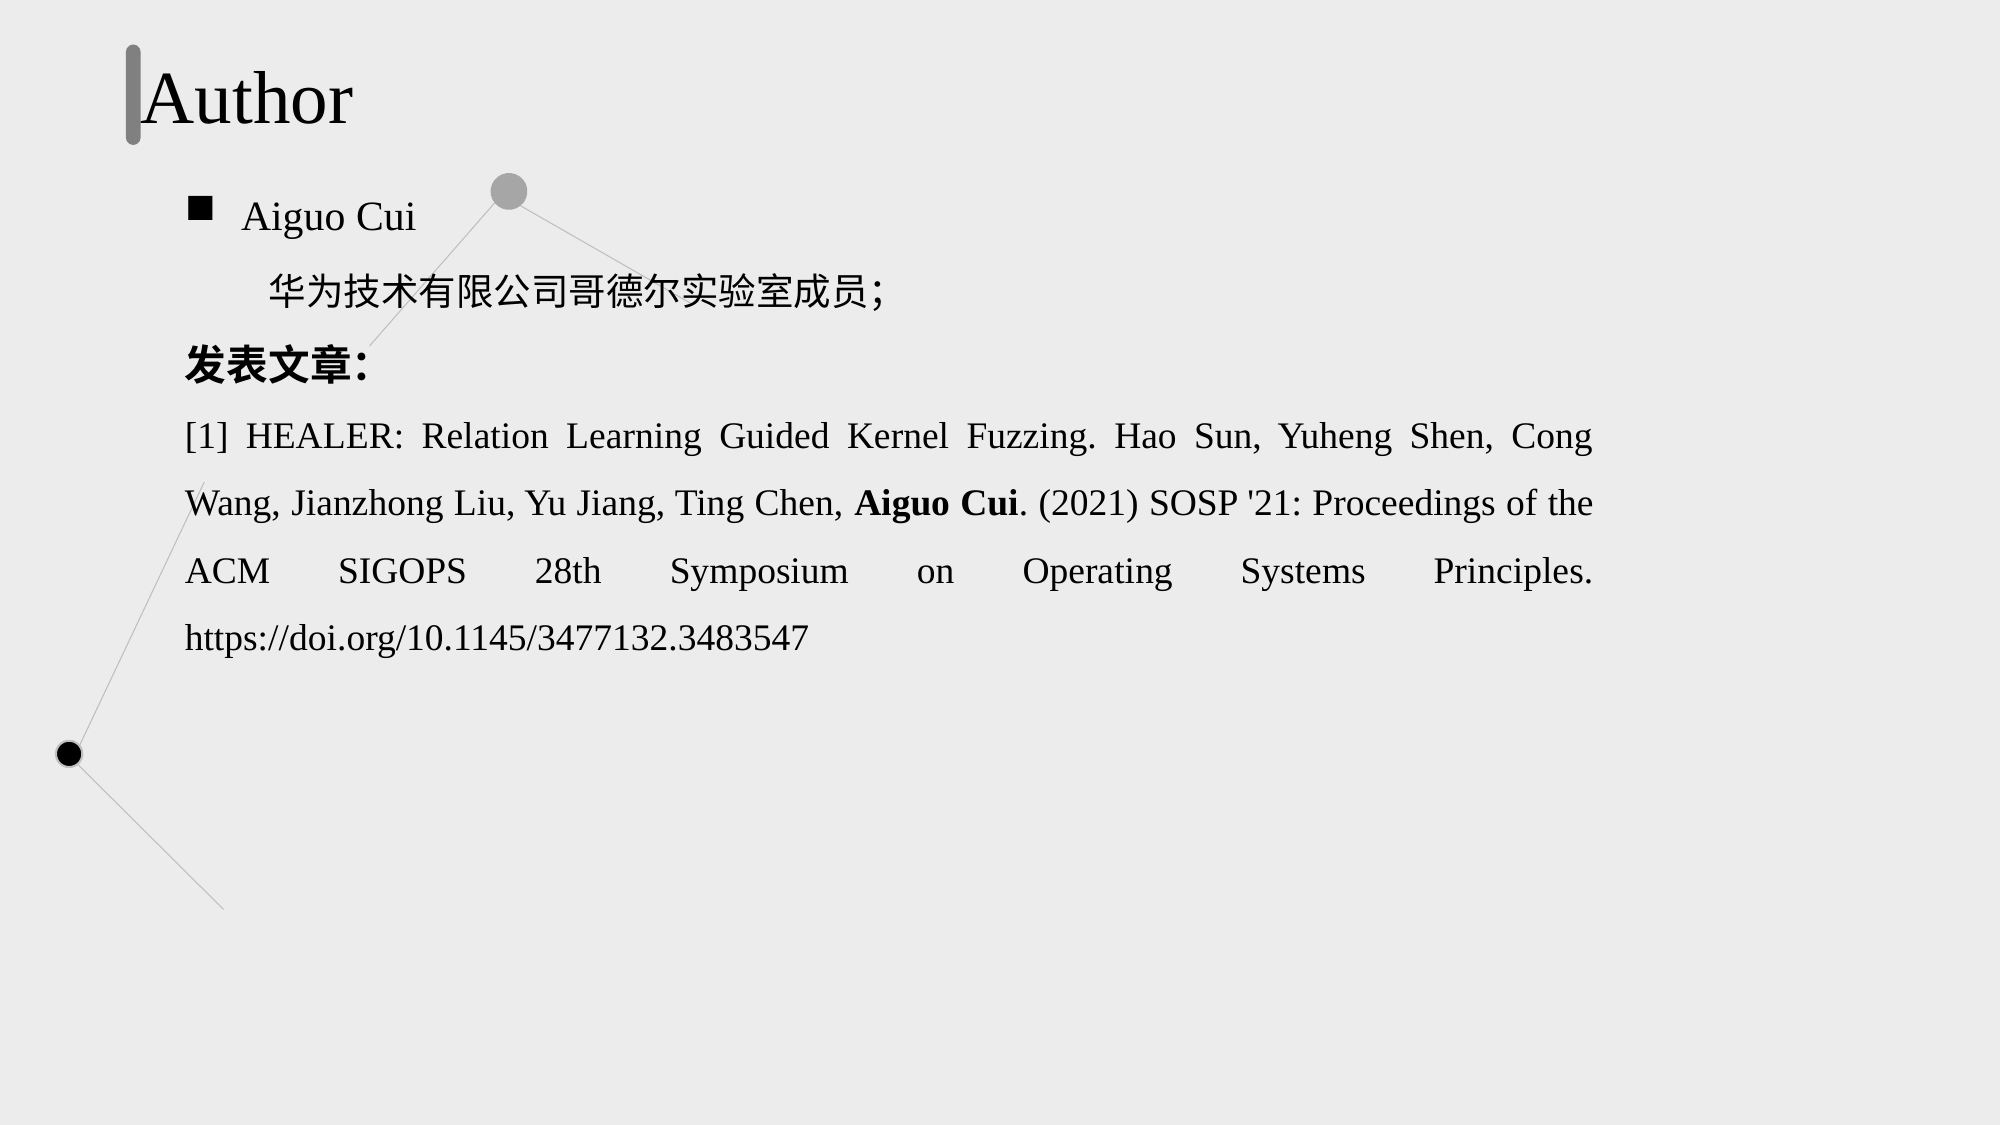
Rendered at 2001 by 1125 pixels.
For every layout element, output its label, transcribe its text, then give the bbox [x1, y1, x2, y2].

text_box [520, 205, 691, 304]
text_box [369, 202, 495, 346]
text_box Aiguo Cui 华为技术有限公司哥德尔实验室成员； 发表文章： [1] HEALER: Relation Learning Guided Kernel Fuzzing. Hao Sun, Yuheng Shen, Cong Wang, Jianzhong Liu, Yu Jiang, Ting Chen, Aiguo Cui. (2021) SOSP '21: Proceedings of the ACM SIGOPS 28th Symposium on Operating Systems Principles. https://doi.org/10.1145/3477132.3483547 [170, 170, 1609, 666]
text_box Author [125, 40, 467, 146]
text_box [79, 482, 205, 746]
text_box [77, 764, 224, 910]
text_box [54, 739, 84, 769]
